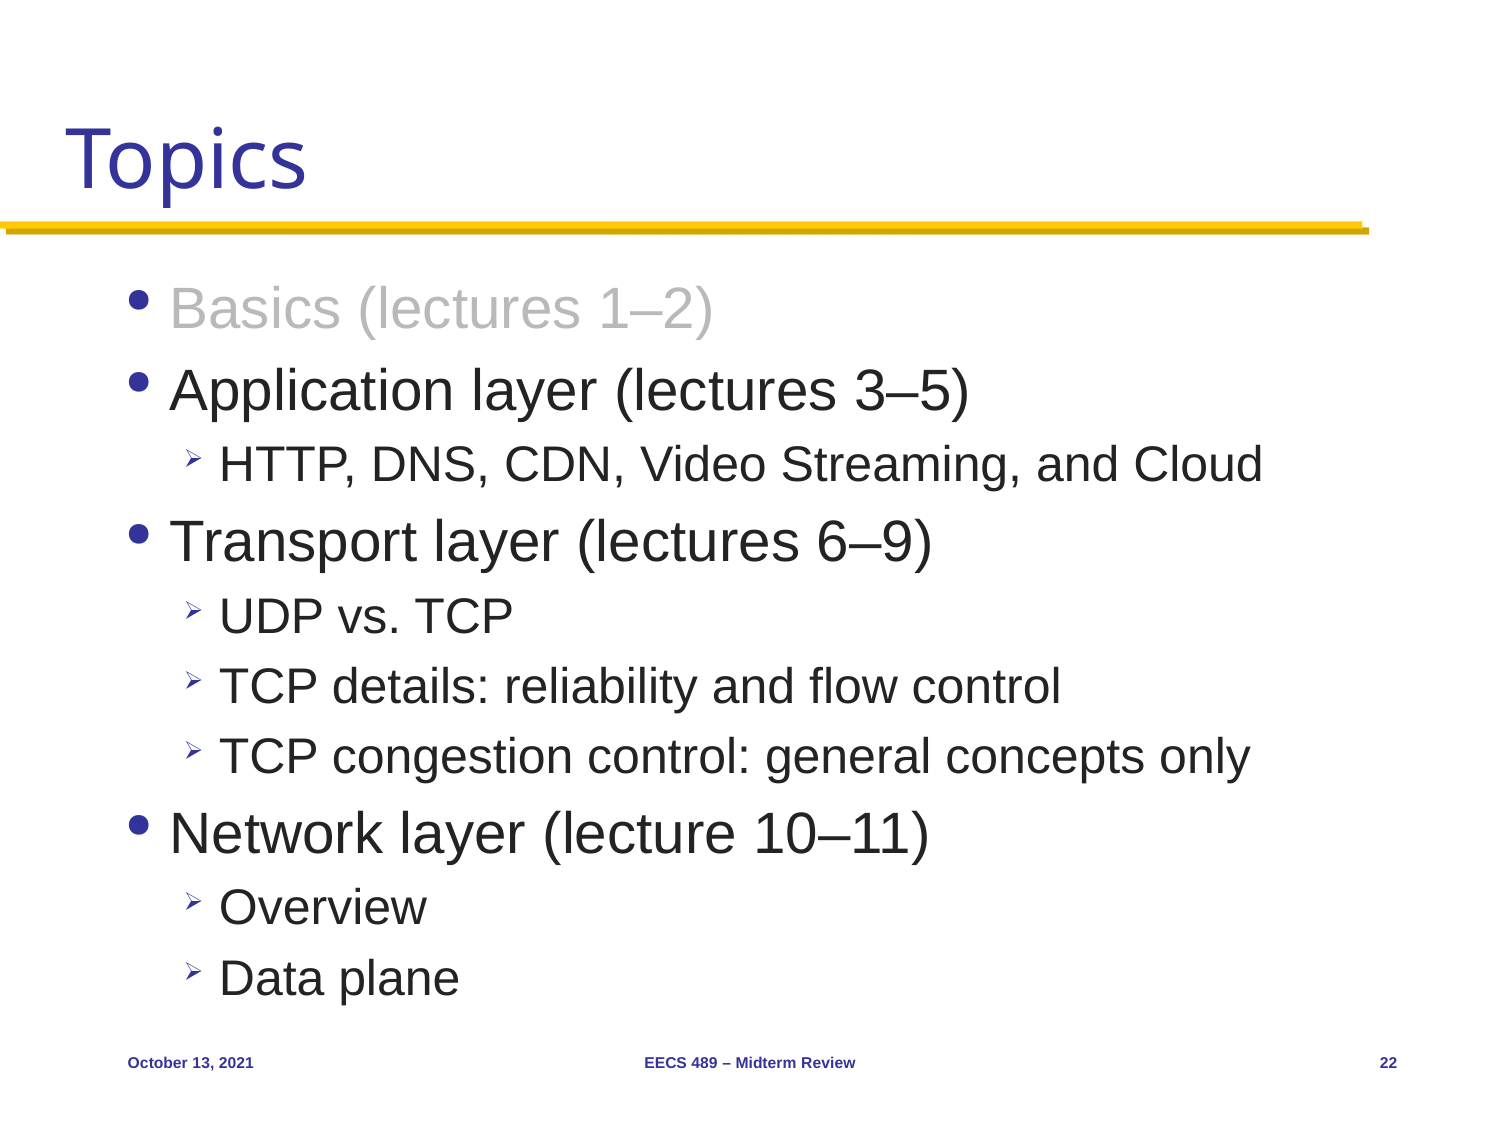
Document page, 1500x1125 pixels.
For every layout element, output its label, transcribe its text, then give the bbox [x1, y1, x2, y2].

title Topics [49, 24, 1451, 213]
slide_number 22 [1312, 1024, 1413, 1101]
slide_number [112, 1024, 426, 1101]
list Basics (lectures 1–2) Application layer (lectures 3–5) HTTP, DNS, CDN, Video Streaming, and Cloud Transport layer (lectures 6–9) UDP vs. TCP TCP details: reliability and flow control TCP congestion control: general concepts only Network layer (lecture 10–11) Overview Data plane [112, 262, 1413, 988]
footer EECS 489 – Midterm Review [512, 1024, 988, 1101]
